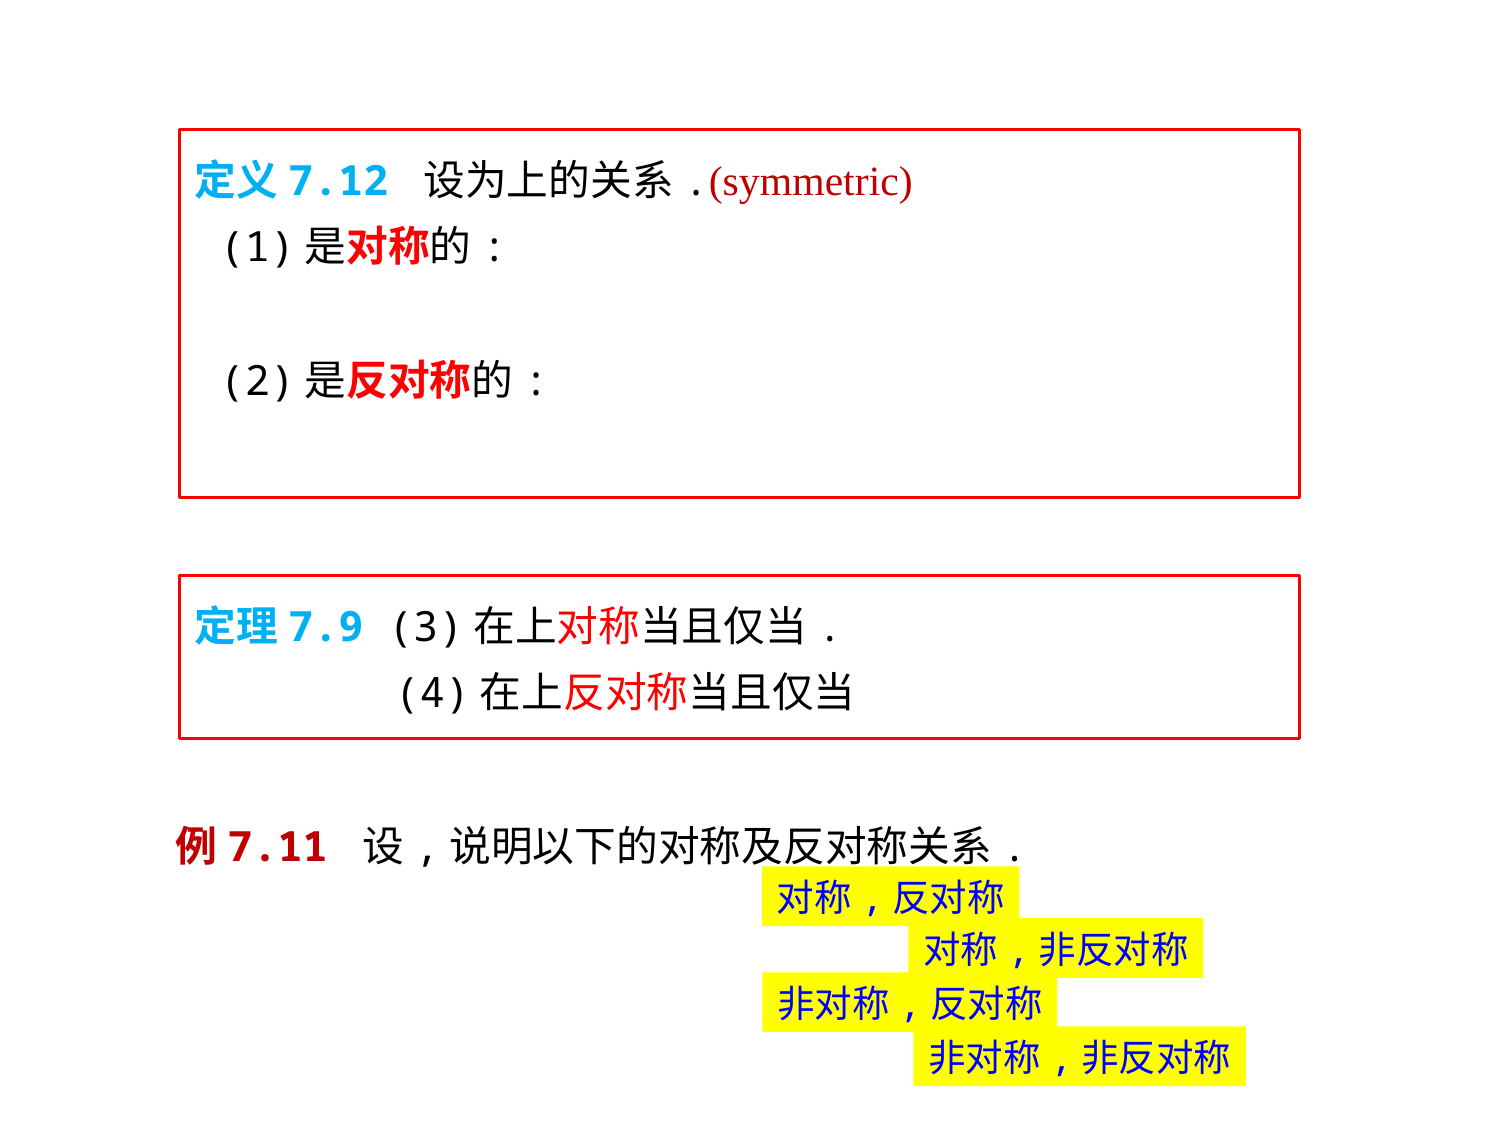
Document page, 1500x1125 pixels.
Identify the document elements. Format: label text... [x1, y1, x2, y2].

text_box 非对称,非反对称 [913, 1026, 1246, 1087]
text_box 对称,非反对称 [908, 918, 1204, 978]
text_box 非对称,反对称 [762, 972, 1058, 1032]
text_box 对称,反对称 [762, 866, 1020, 927]
